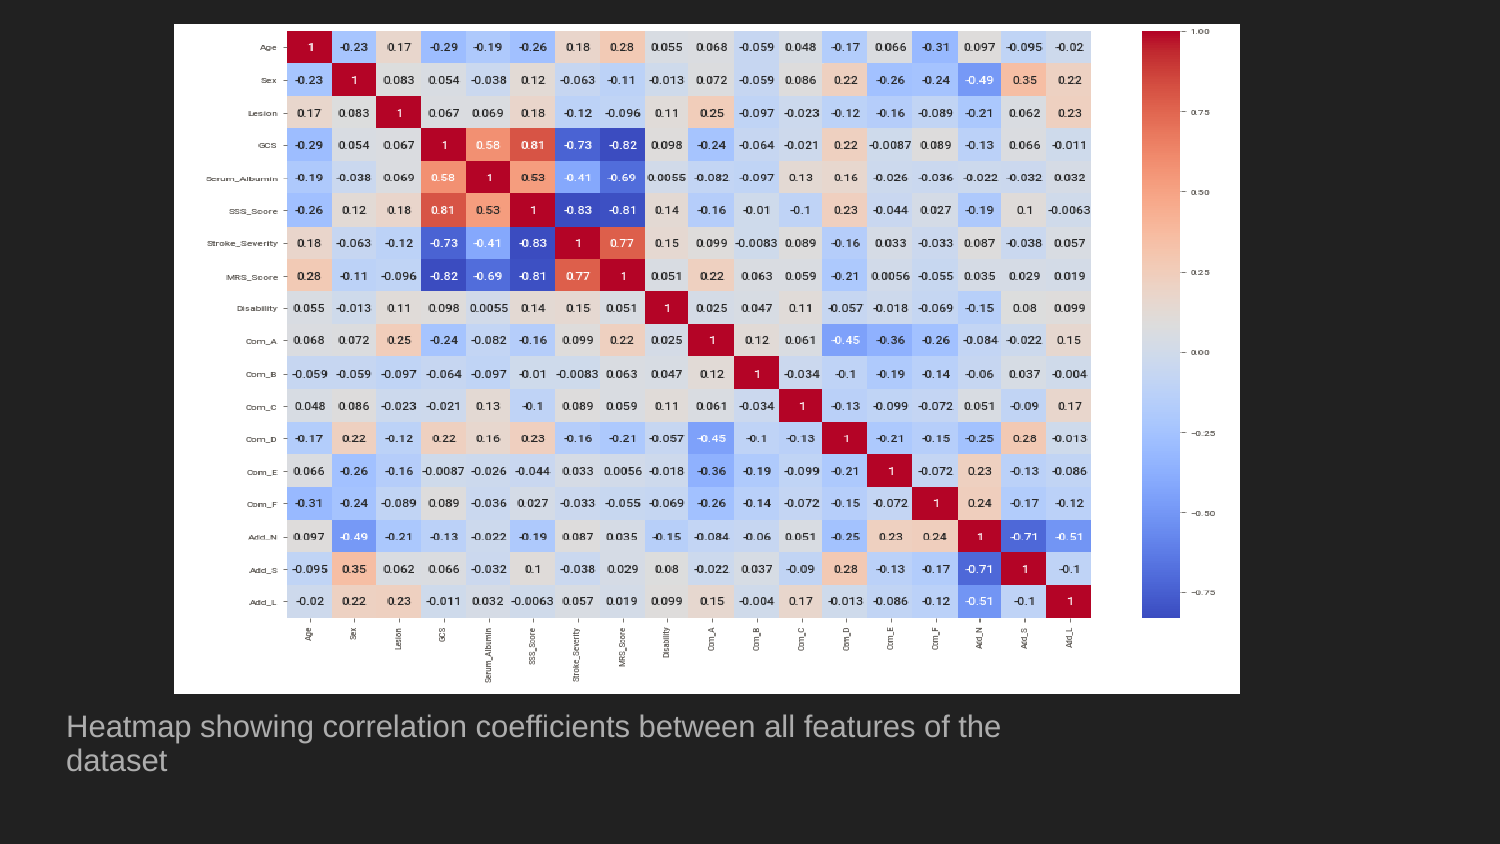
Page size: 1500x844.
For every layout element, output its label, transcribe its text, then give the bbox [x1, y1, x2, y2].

list Heatmap showing correlation coefficients between all features of the dataset [51, 694, 1036, 794]
picture [174, 24, 1240, 695]
